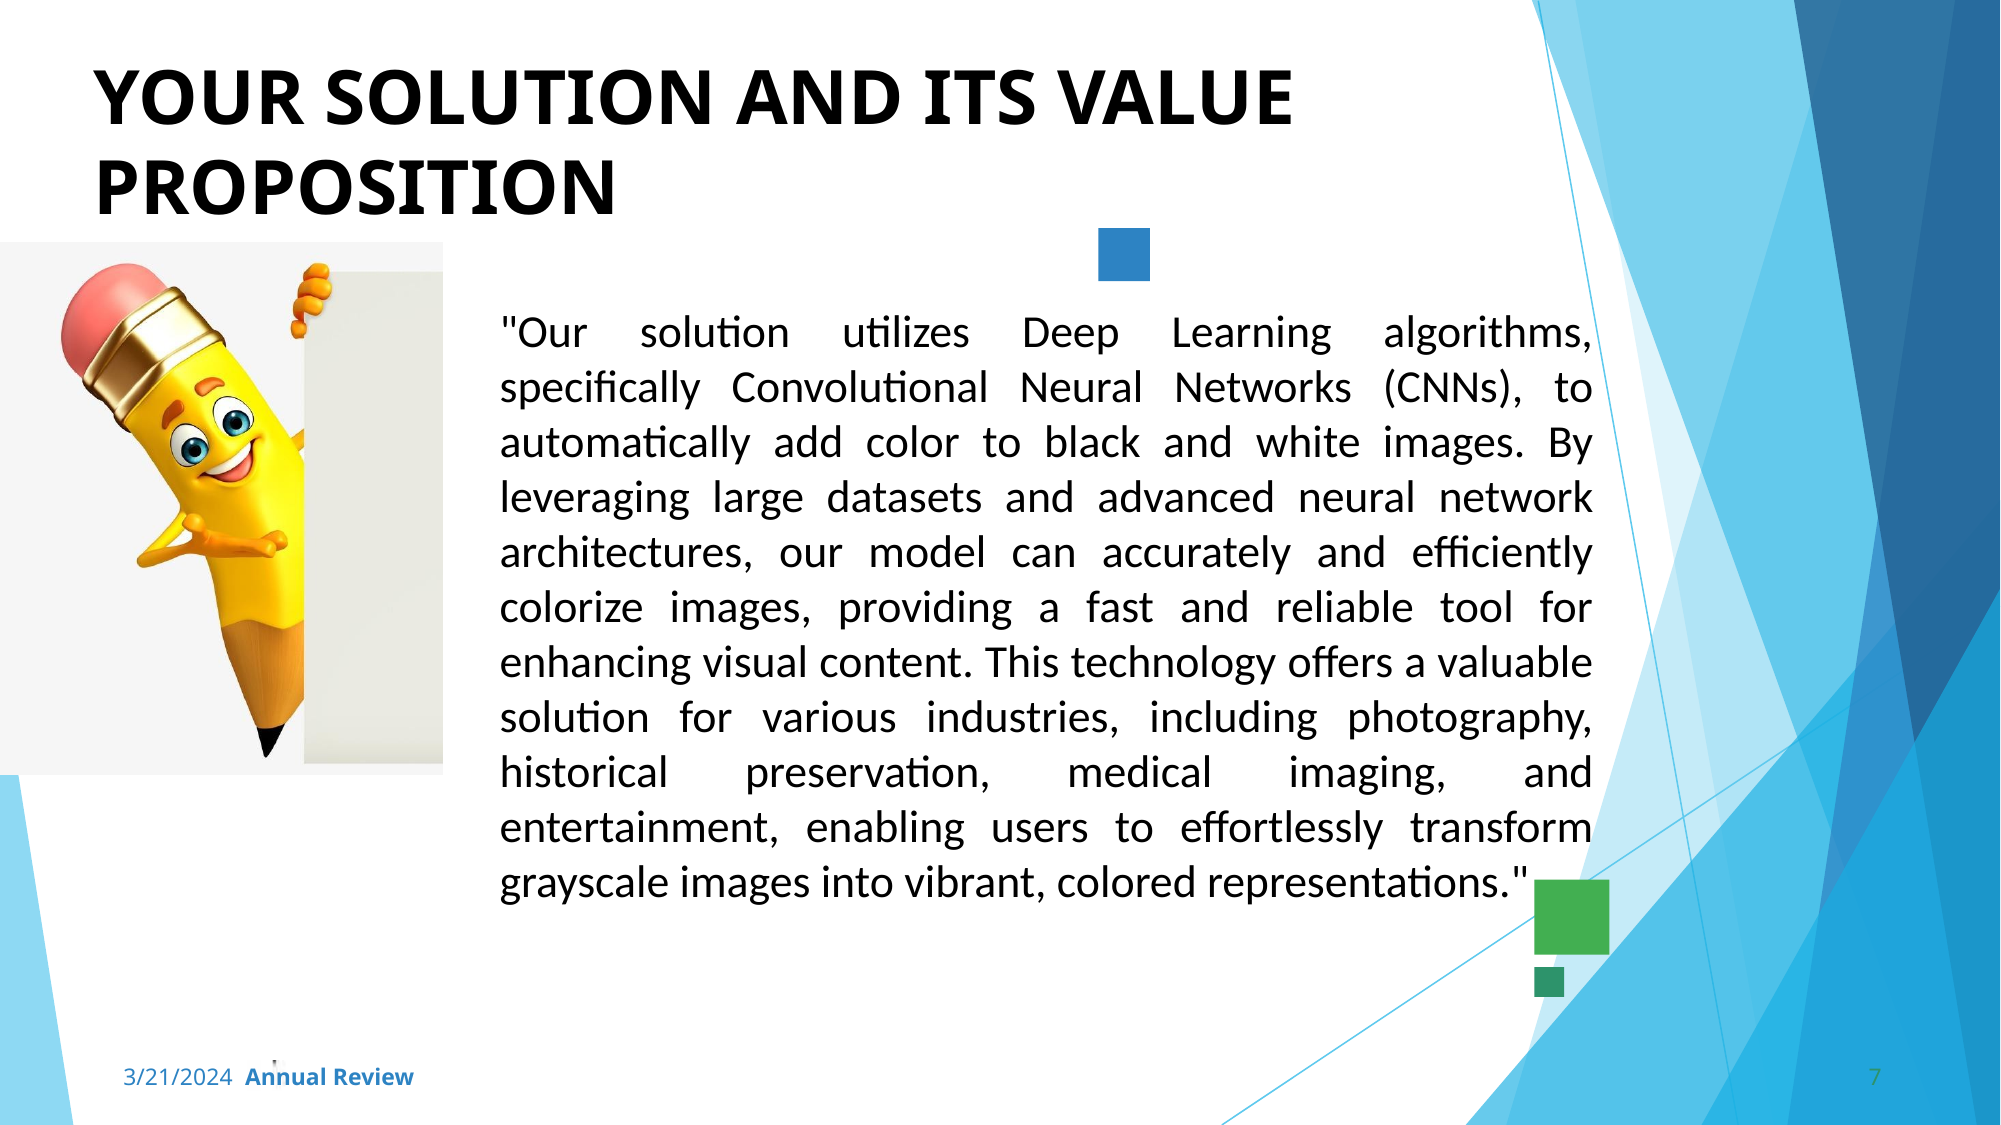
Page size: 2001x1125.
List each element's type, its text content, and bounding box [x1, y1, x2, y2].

picture [0, 241, 443, 776]
text_box [1534, 879, 1610, 955]
picture [110, 1060, 463, 1094]
text_box [1534, 967, 1565, 997]
text_box [1098, 238, 1150, 282]
text_box "Our solution utilizes Deep Learning algorithms, specifically Convolutional Neural Networks (CNNs), to automatically add color to black and white images. By leveraging large datasets and advanced neural network architectures, our model can accurately and efficiently colorize images, providing a fast and reliable tool for enhancing visual content. This technology offers a valuable solution for various industries, including photography, historical preservation, medical imaging, and entertainment, enabling users to effortlessly transform grayscale images into vibrant, colored representations." [484, 286, 1610, 868]
slide_number ‹#› [1849, 1061, 1890, 1125]
title YOUR SOLUTION AND ITS VALUE PROPOSITION [91, 0, 1694, 238]
